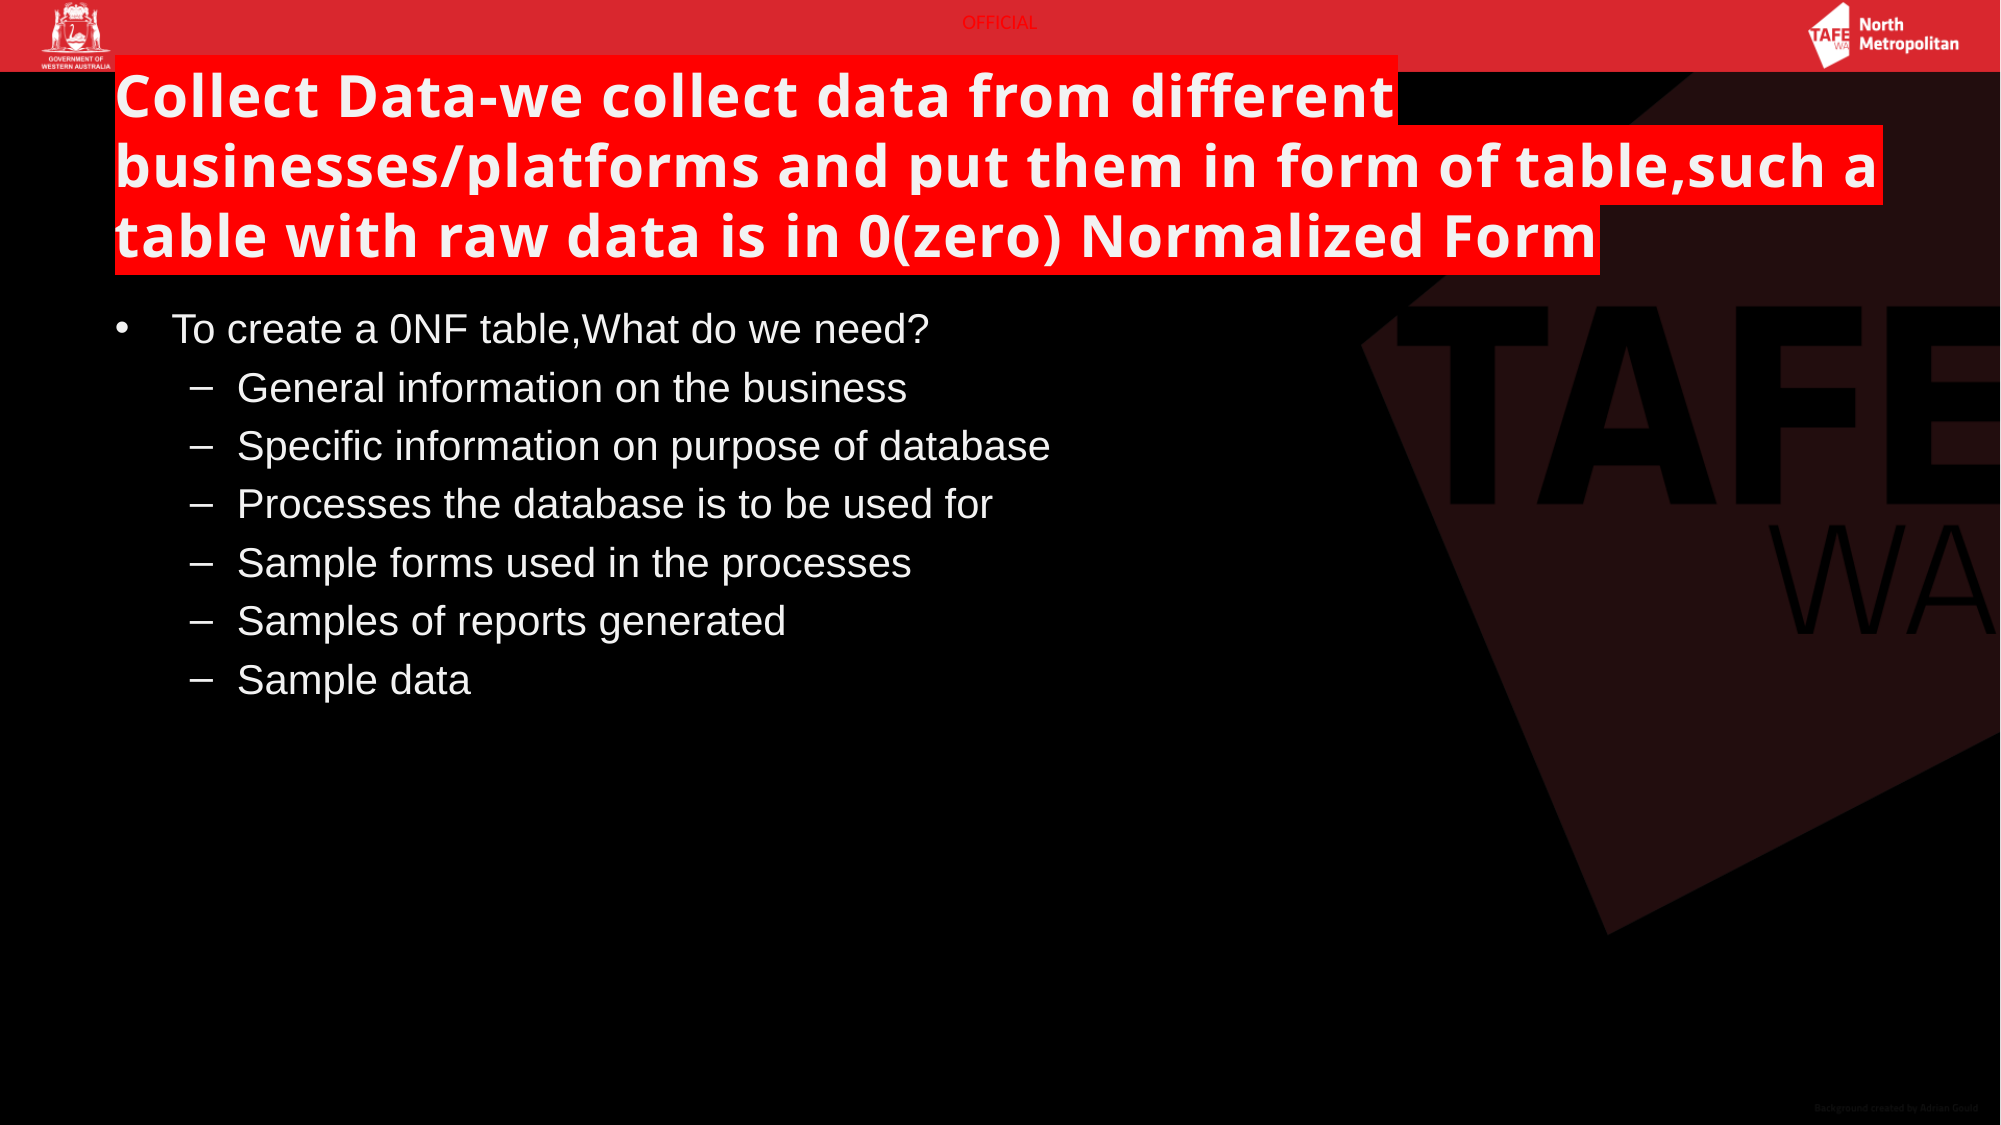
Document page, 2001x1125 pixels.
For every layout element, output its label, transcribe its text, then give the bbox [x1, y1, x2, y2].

picture [0, 0, 2001, 1125]
title Collect Data-we collect data from different businesses/platforms and put them in form of table,such a table with raw data is in 0(zero) Normalized Form [99, 82, 1900, 247]
list To create a 0NF table,What do we need? General information on the business Specific information on purpose of database Processes the database is to be used for Sample forms used in the processes Samples of reports generated Sample data [99, 294, 1900, 1043]
